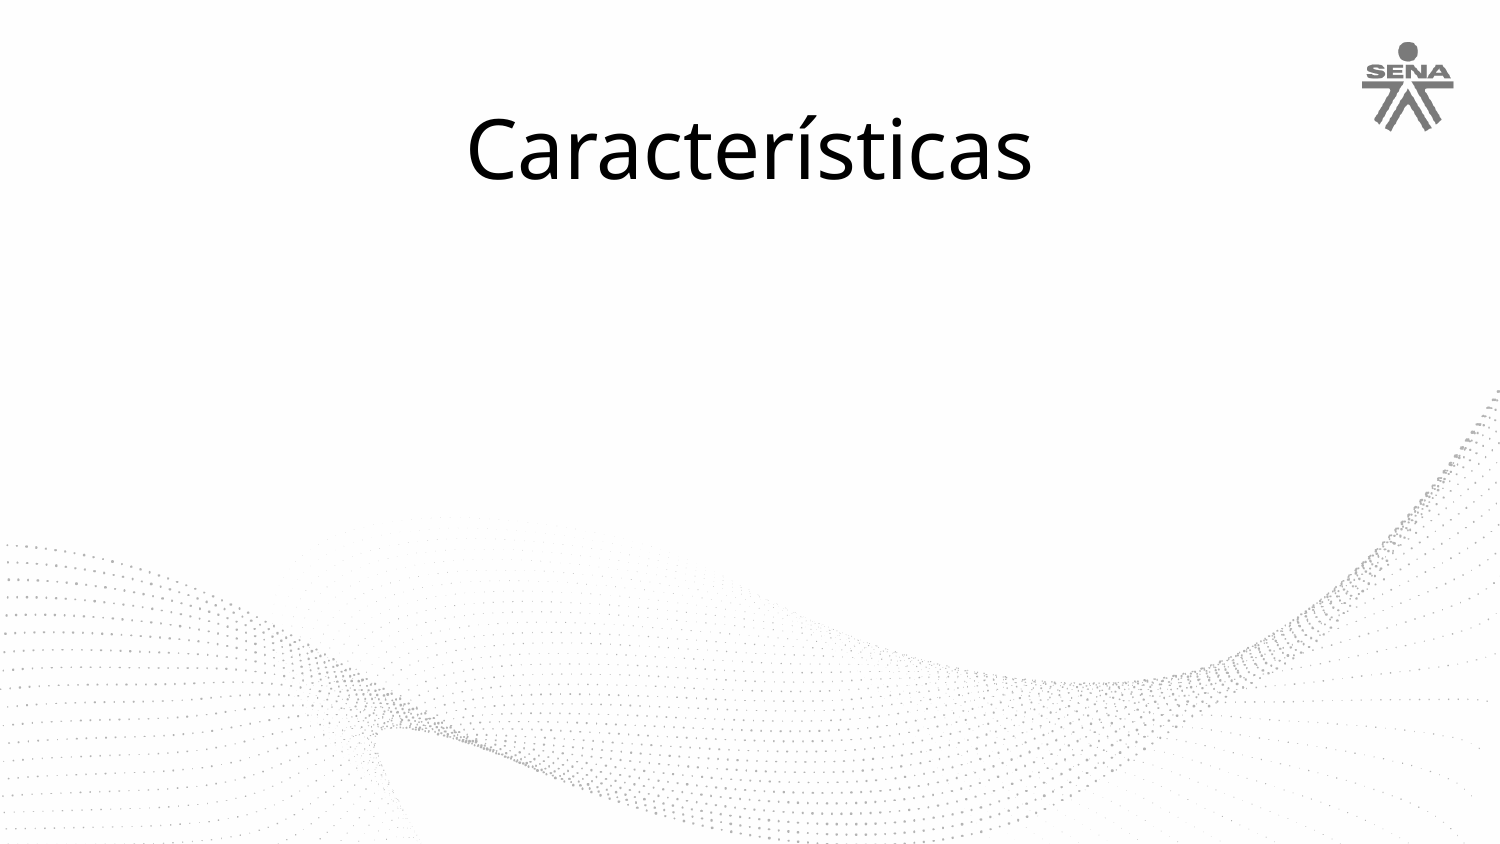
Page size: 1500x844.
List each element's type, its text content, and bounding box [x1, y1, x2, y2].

text_box Características [245, 88, 1255, 204]
